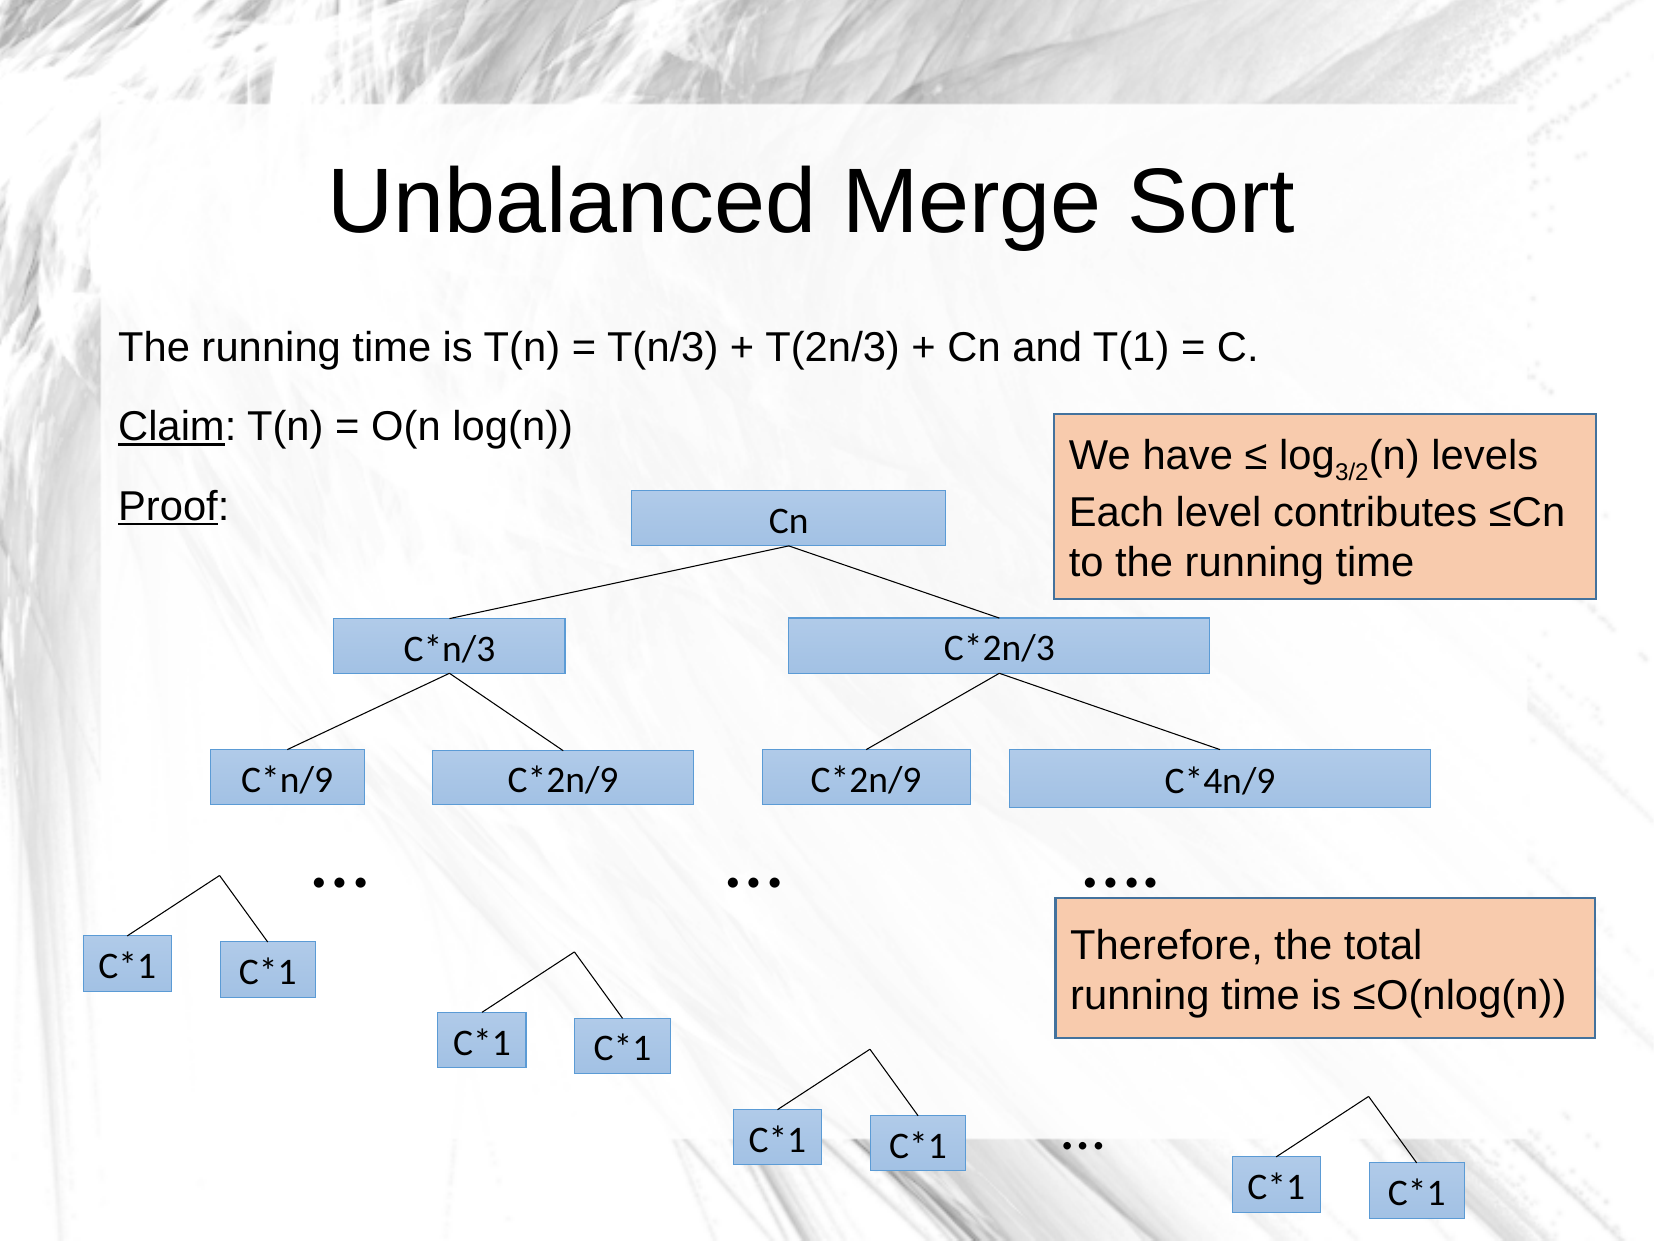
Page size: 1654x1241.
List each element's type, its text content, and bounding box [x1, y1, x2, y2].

text_box C*1 [1232, 1156, 1321, 1213]
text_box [574, 951, 623, 1019]
text_box C*1 [733, 1109, 822, 1165]
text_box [481, 951, 574, 1013]
list The running time is T(n) = T(n/3) + T(2n/3) + Cn and T(1) = C. Claim: T(n) = O(n log(n)) Proof: [118, 319, 1571, 1149]
text_box C*1 [1369, 1162, 1465, 1219]
text_box C*1 [437, 1012, 527, 1068]
text_box We have ≤ log3/2(n) levels Each level contributes ≤Cn to the running time [1054, 414, 1596, 599]
text_box Cn [631, 490, 946, 546]
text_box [210, 674, 1431, 808]
title Unbalanced Merge Sort [118, 112, 1506, 281]
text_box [869, 1049, 919, 1116]
text_box Therefore, the total running time is ≤O(nlog(n)) [1055, 897, 1595, 1038]
picture [0, 0, 1654, 1241]
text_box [777, 1049, 869, 1110]
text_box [219, 875, 268, 942]
text_box C*1 [870, 1115, 966, 1171]
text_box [1276, 1096, 1368, 1157]
text_box C*1 [574, 1018, 671, 1074]
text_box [127, 875, 219, 936]
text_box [1368, 1096, 1417, 1163]
text_box … [1046, 1080, 1120, 1170]
text_box C*1 [220, 941, 316, 998]
text_box … … …. [296, 808, 1370, 912]
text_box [333, 547, 1210, 674]
text_box C*1 [83, 935, 172, 992]
